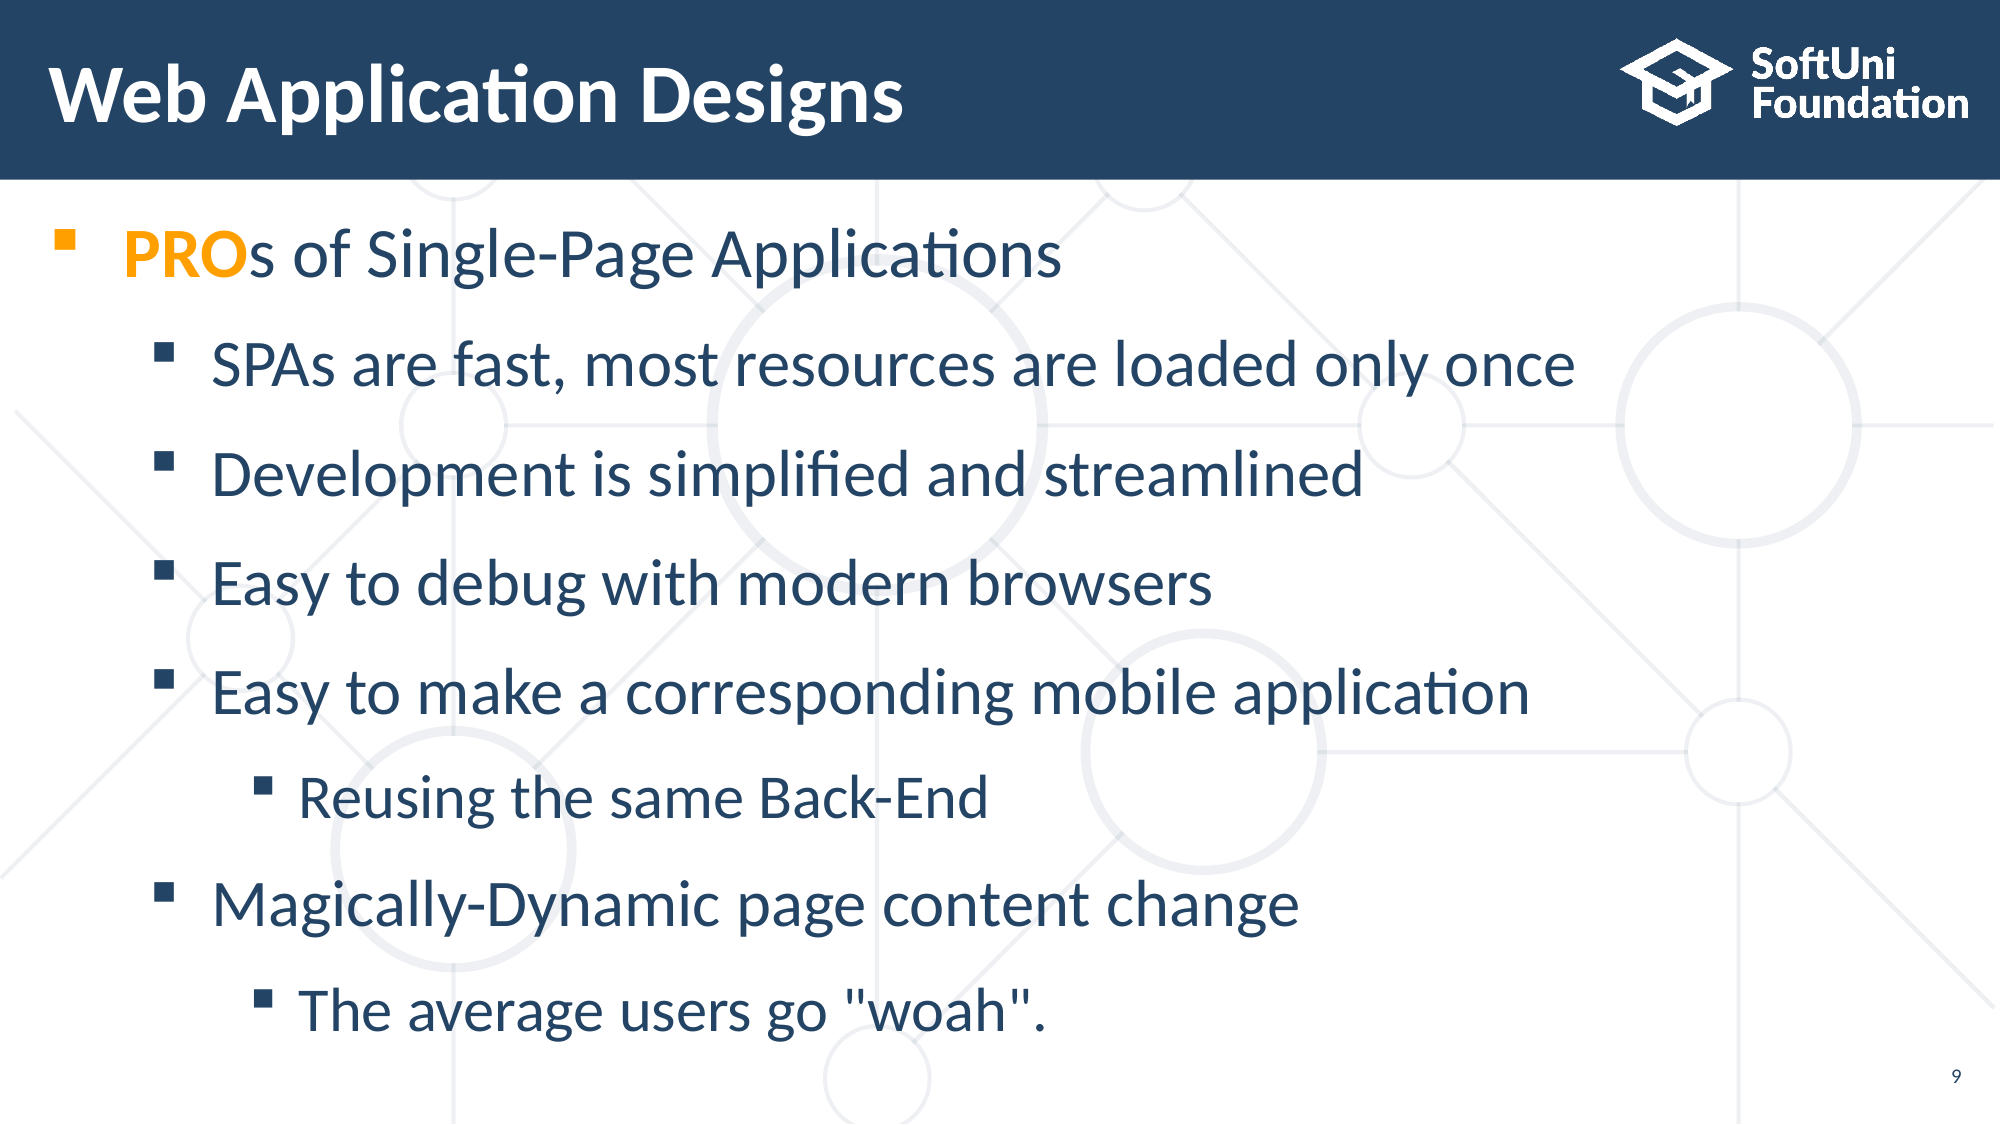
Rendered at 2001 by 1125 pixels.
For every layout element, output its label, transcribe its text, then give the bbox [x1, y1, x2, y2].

title Web Application Designs [31, 16, 1591, 162]
picture [1619, 38, 1968, 126]
slide_number 9 [1897, 1049, 1968, 1101]
list PROs of Single-Page Applications SPAs are fast, most resources are loaded only once Development is simplified and streamlined Easy to debug with modern browsers Easy to make a corresponding mobile application Reusing the same Back-End Magically-Dynamic page content change The average users go "woah". [31, 196, 1970, 1101]
